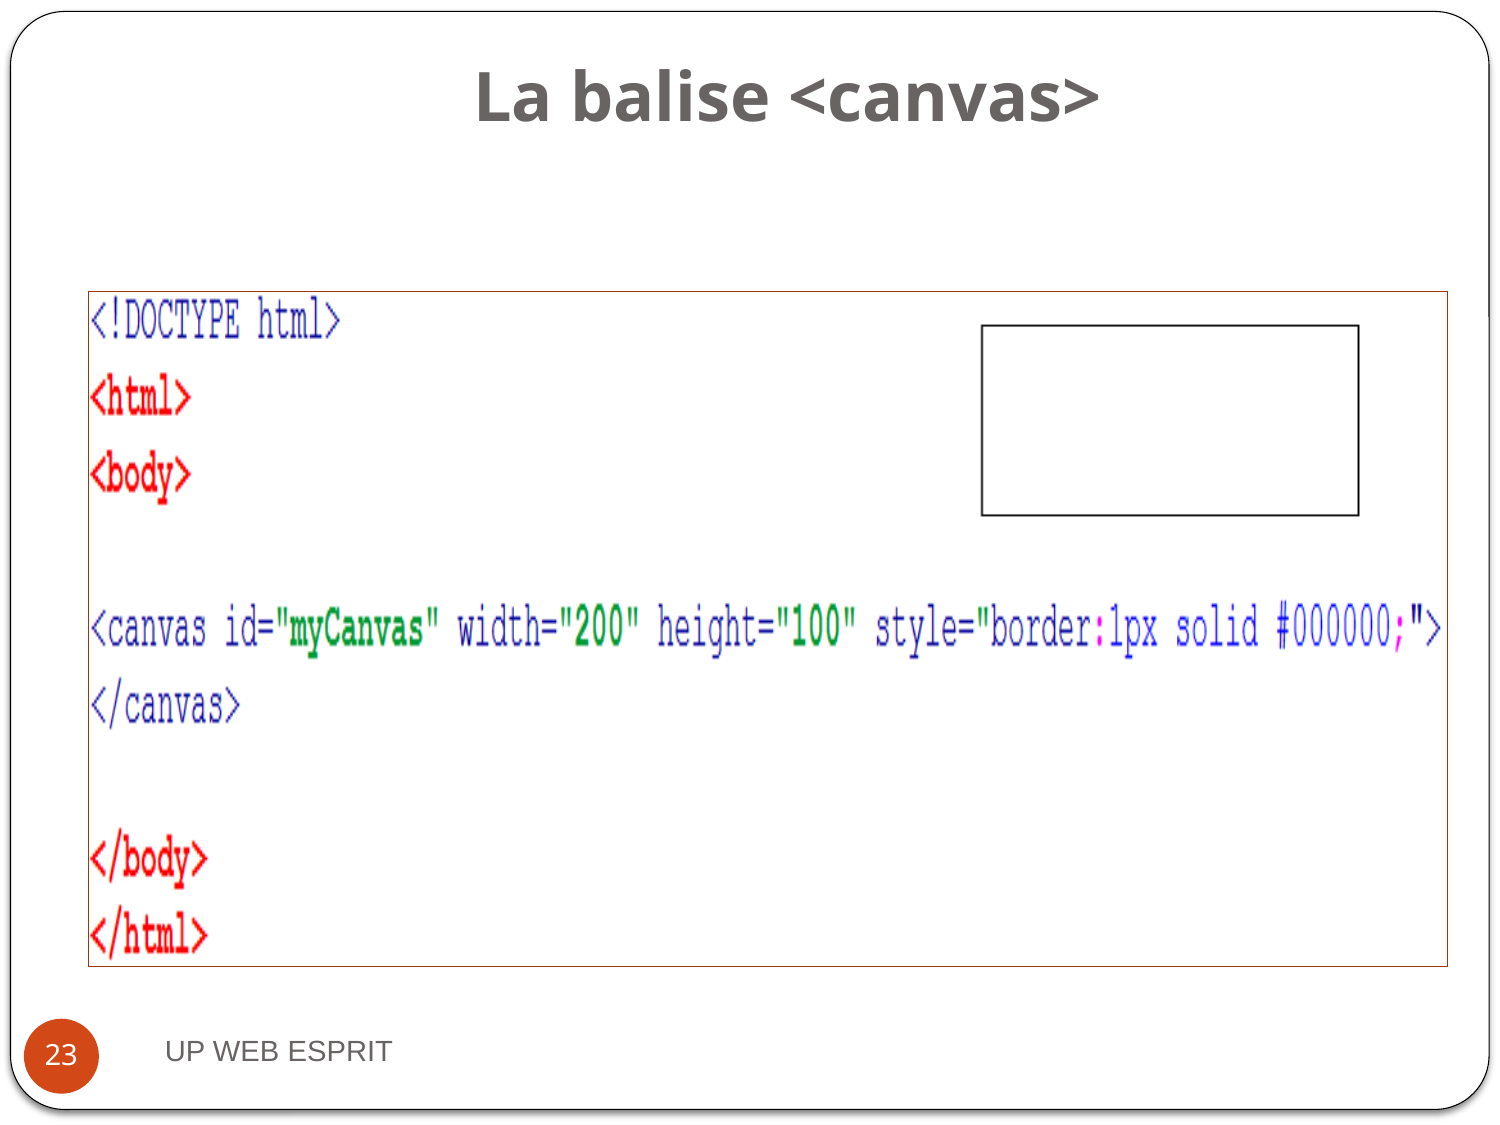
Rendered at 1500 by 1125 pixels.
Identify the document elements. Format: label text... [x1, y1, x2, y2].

picture [88, 291, 1448, 967]
slide_number 23 [23, 1018, 99, 1094]
footer UP WEB ESPRIT [150, 1012, 800, 1088]
title La balise <canvas> [150, 45, 1425, 233]
